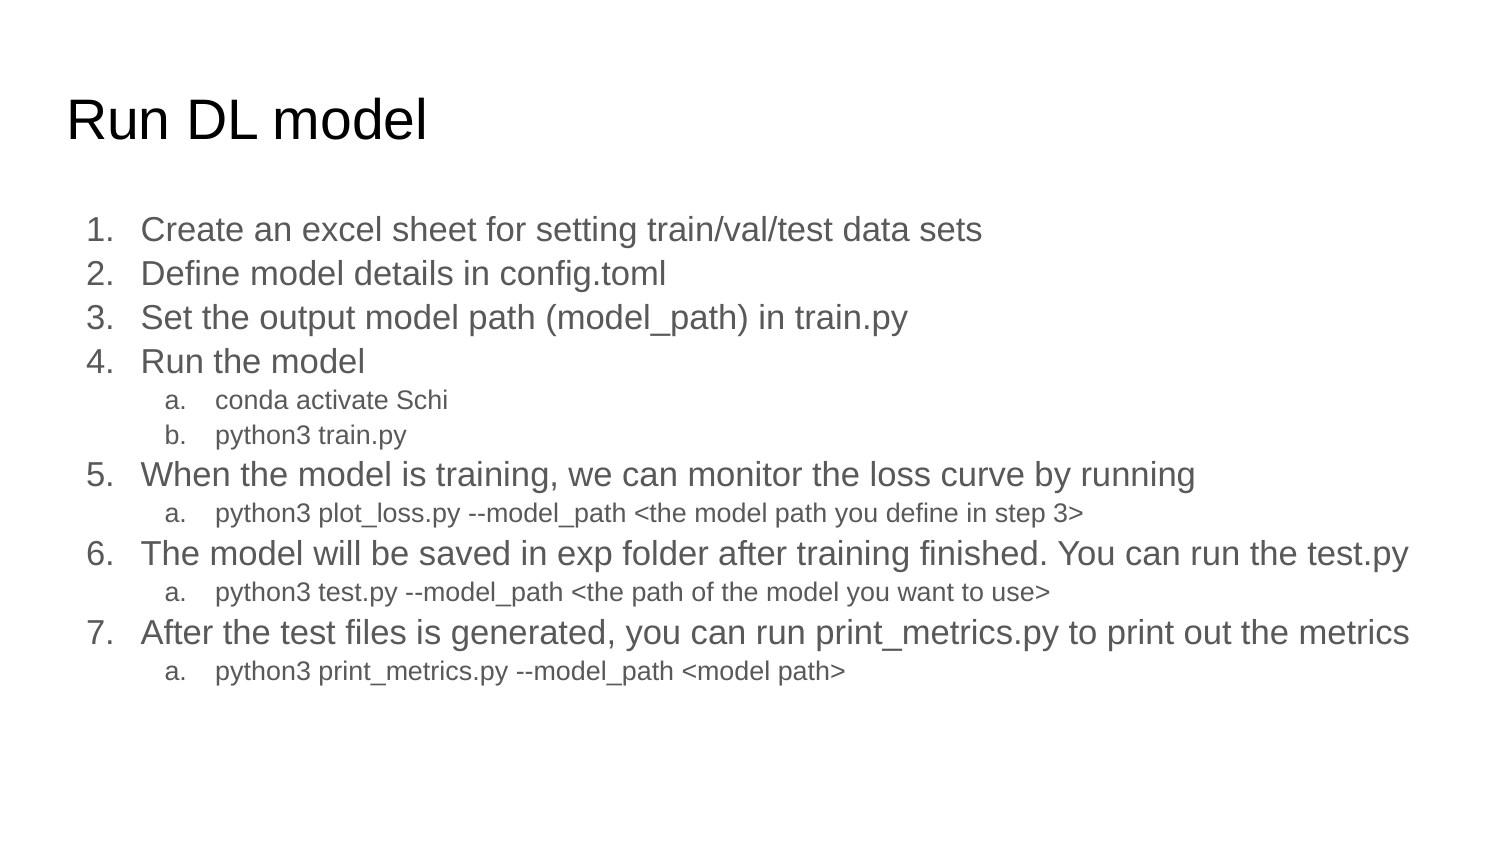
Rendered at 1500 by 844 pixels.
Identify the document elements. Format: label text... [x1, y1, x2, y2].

list Create an excel sheet for setting train/val/test data sets Define model details in config.toml Set the output model path (model_path) in train.py Run the model conda activate Schi python3 train.py When the model is training, we can monitor the loss curve by running python3 plot_loss.py --model_path <the model path you define in step 3> The model will be saved in exp folder after training finished. You can run the test.py python3 test.py --model_path <the path of the model you want to use> After the test files is generated, you can run print_metrics.py to print out the metrics python3 print_metrics.py --model_path <model path> [51, 189, 1449, 750]
title Run DL model [51, 72, 1449, 167]
